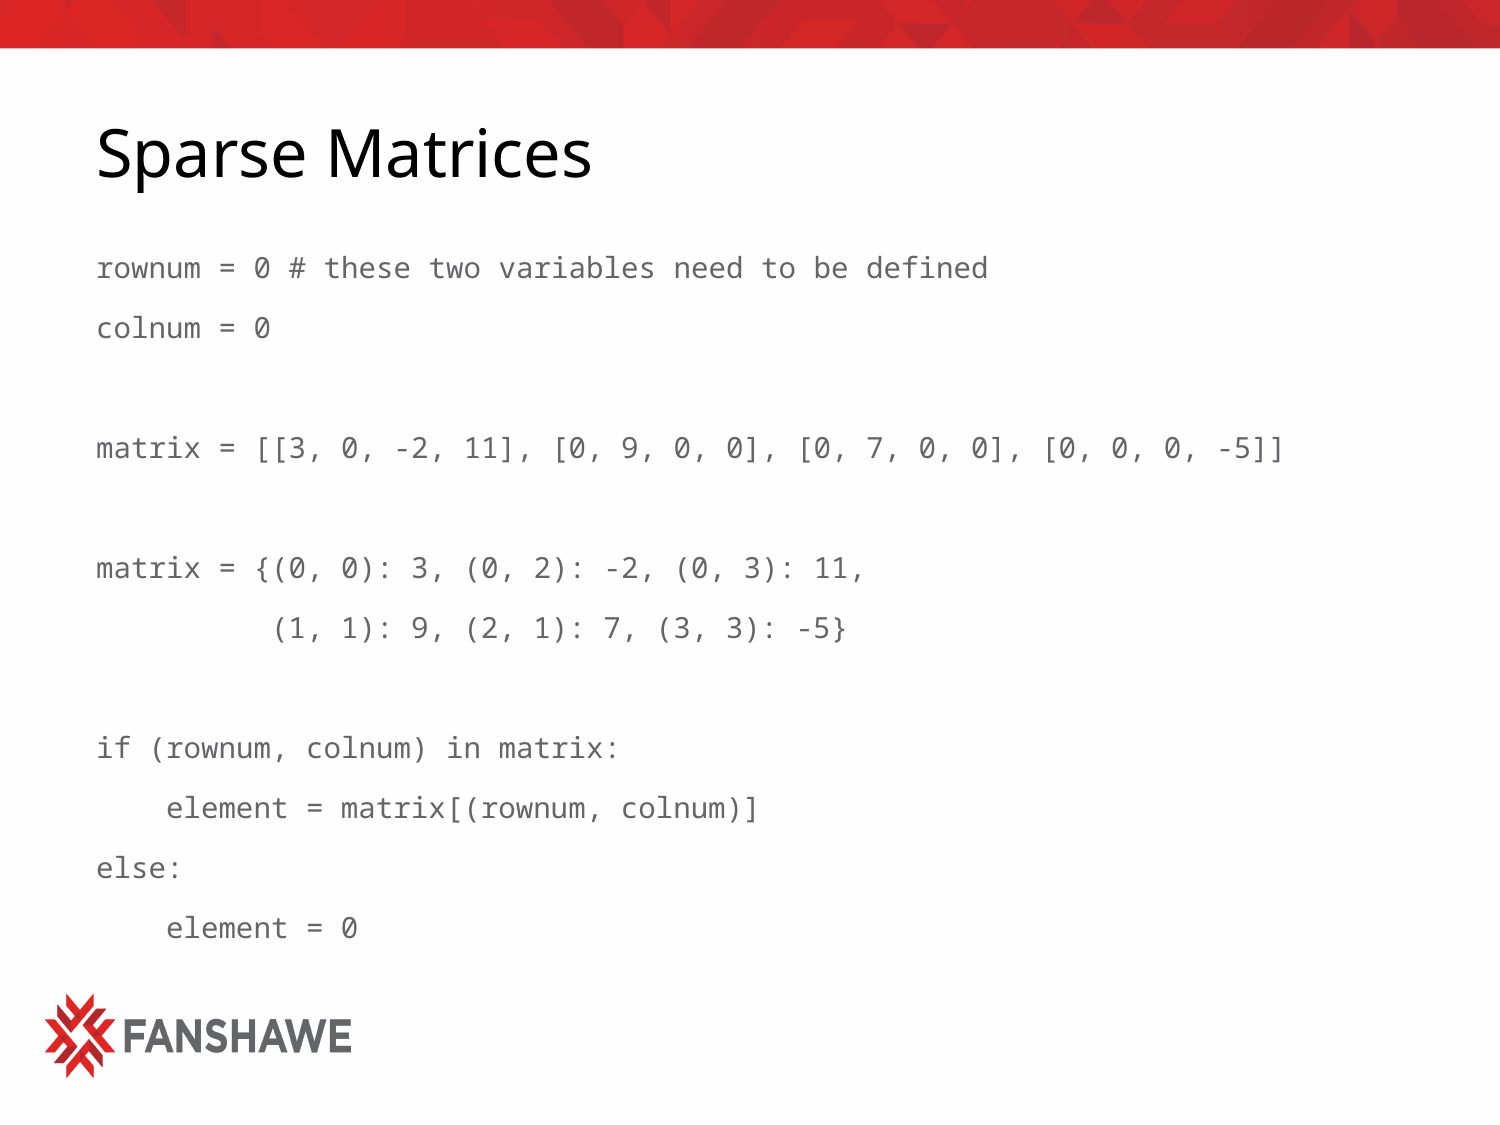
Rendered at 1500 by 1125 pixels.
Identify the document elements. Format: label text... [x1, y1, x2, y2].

title Sparse Matrices [81, 59, 1419, 242]
picture [0, 0, 1500, 1125]
list rownum = 0 # these two variables need to be defined colnum = 0 matrix = [[3, 0, -2, 11], [0, 9, 0, 0], [0, 7, 0, 0], [0, 0, 0, -5]] matrix = {(0, 0): 3, (0, 2): -2, (0, 3): 11, (1, 1): 9, (2, 1): 7, (3, 3): -5} if (rownum, colnum) in matrix: element = matrix[(rownum, colnum)] else: element = 0 [81, 242, 1419, 950]
